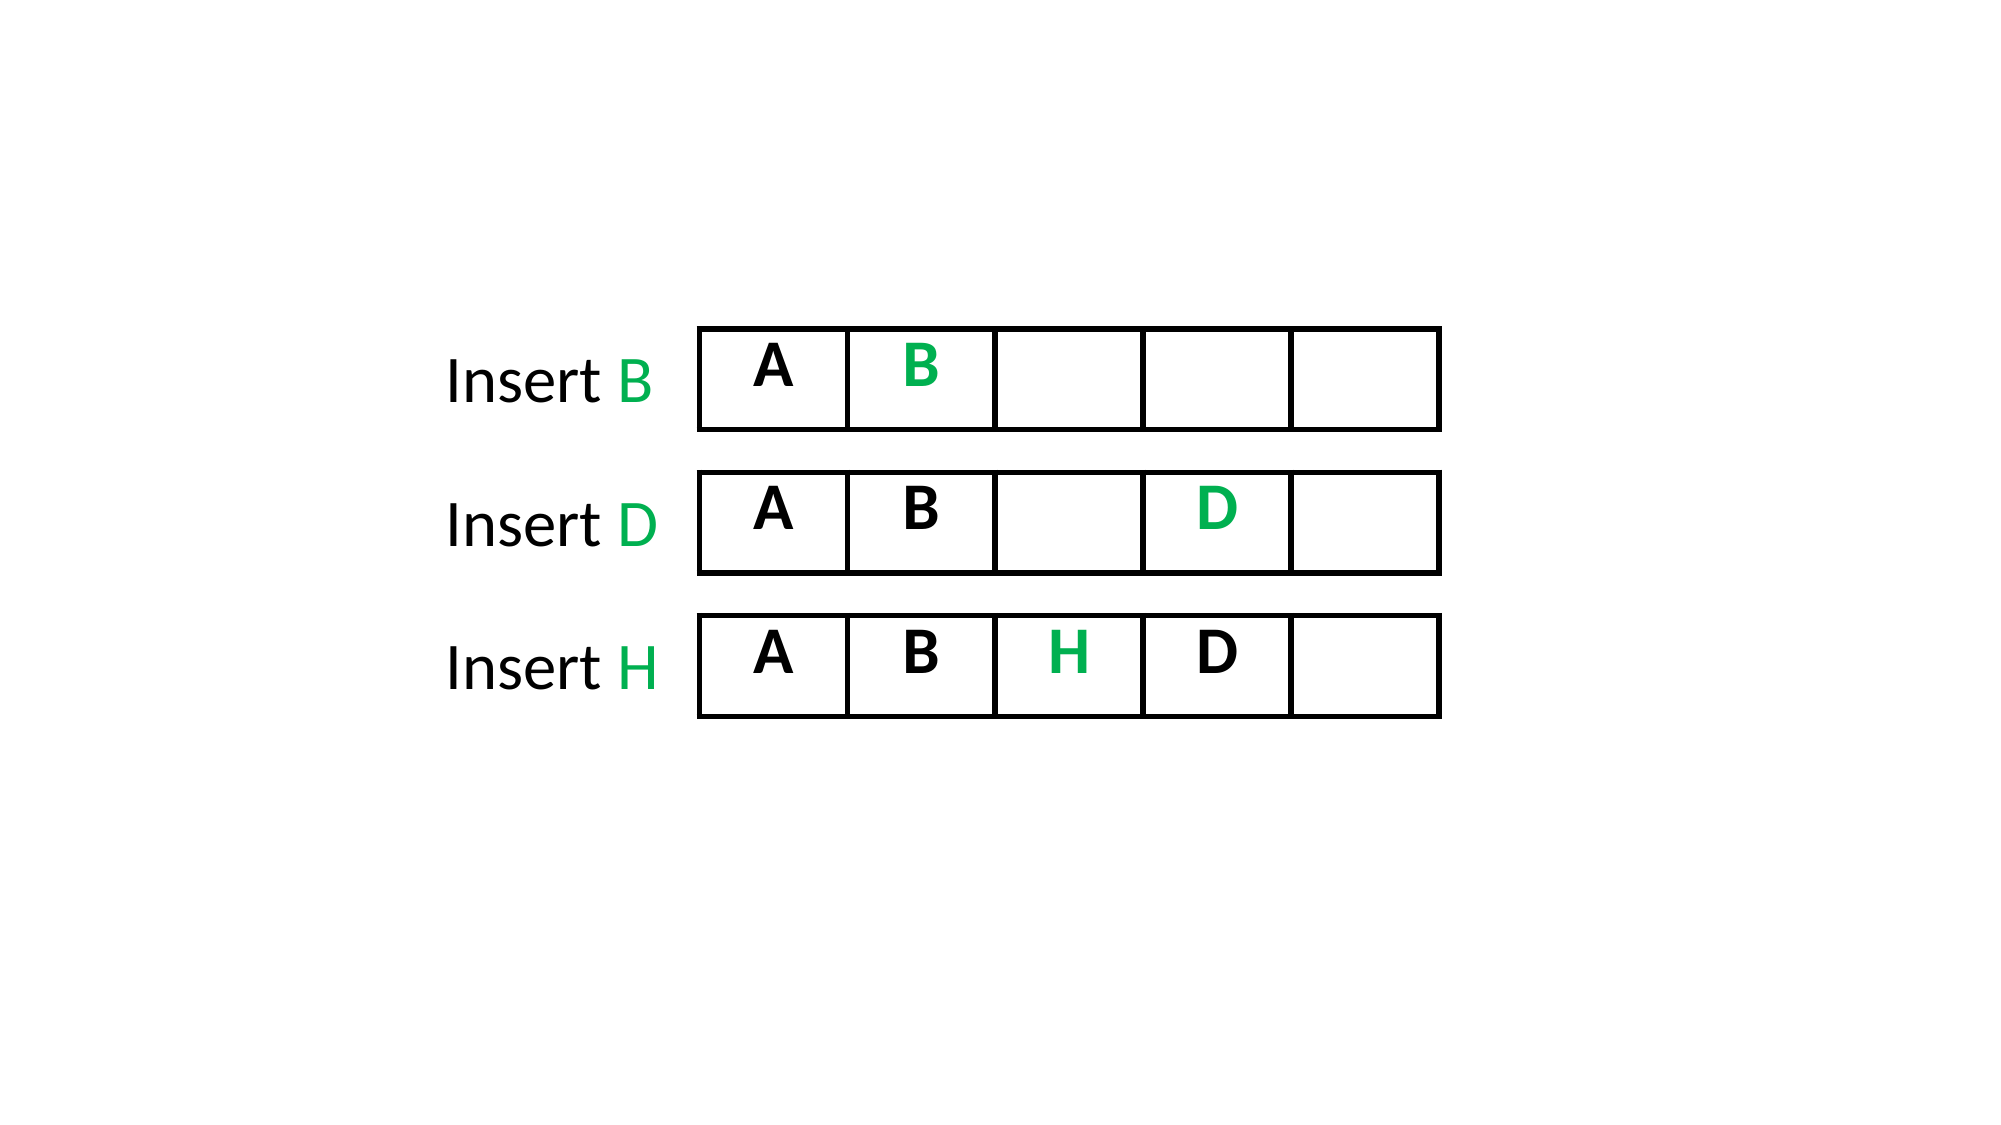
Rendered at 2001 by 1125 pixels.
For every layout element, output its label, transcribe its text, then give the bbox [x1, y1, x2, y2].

table_header B [850, 475, 992, 570]
table_header B [850, 618, 992, 714]
table_header D [1146, 475, 1288, 570]
table_header [998, 332, 1140, 427]
text_box Insert H [431, 615, 685, 711]
table_header A [702, 475, 845, 570]
table_header [1294, 475, 1436, 570]
table_header [1294, 618, 1436, 714]
table_header D [1146, 618, 1288, 714]
table_header H [998, 618, 1140, 714]
table_header A [702, 618, 845, 714]
table_header [1146, 332, 1288, 427]
table_header A [702, 332, 845, 427]
table_header [1294, 332, 1436, 427]
text_box Insert B [431, 328, 685, 424]
table_header B [850, 332, 992, 427]
table_header [998, 475, 1140, 570]
text_box Insert D [431, 472, 685, 567]
